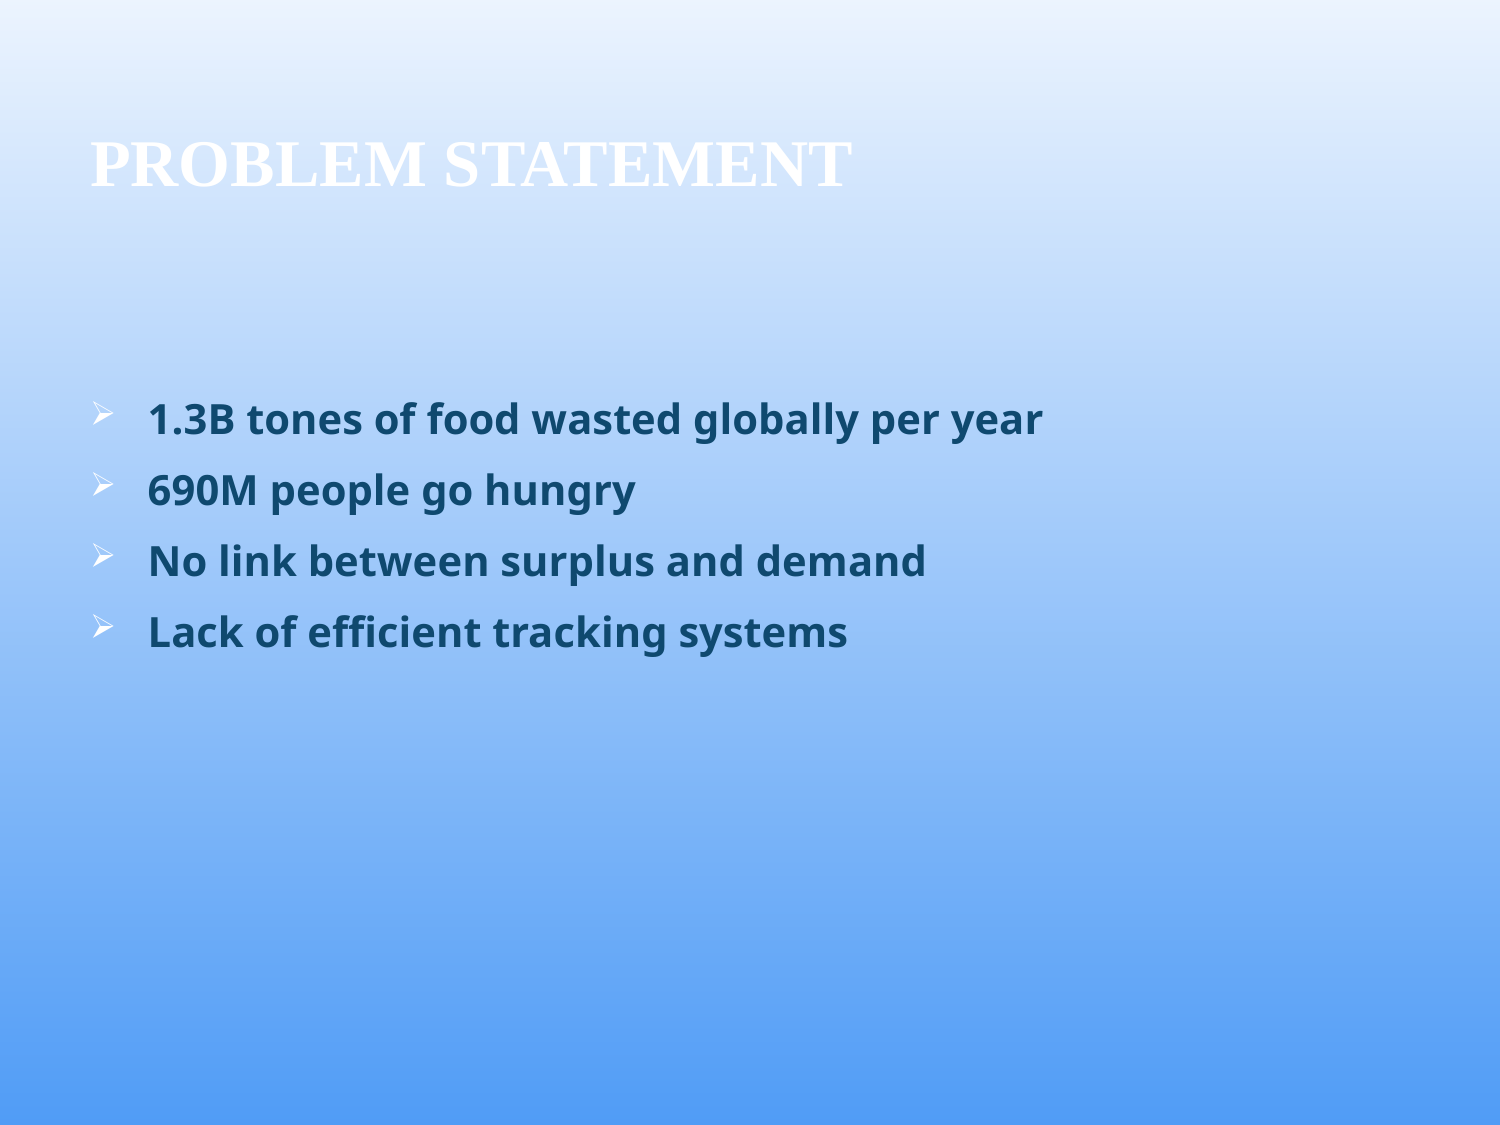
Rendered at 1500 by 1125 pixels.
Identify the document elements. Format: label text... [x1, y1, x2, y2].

title Problem Statement [75, 35, 1151, 262]
list 1.3B tones of food wasted globally per year 690M people go hungry No link between surplus and demand Lack of efficient tracking systems [75, 262, 1425, 787]
